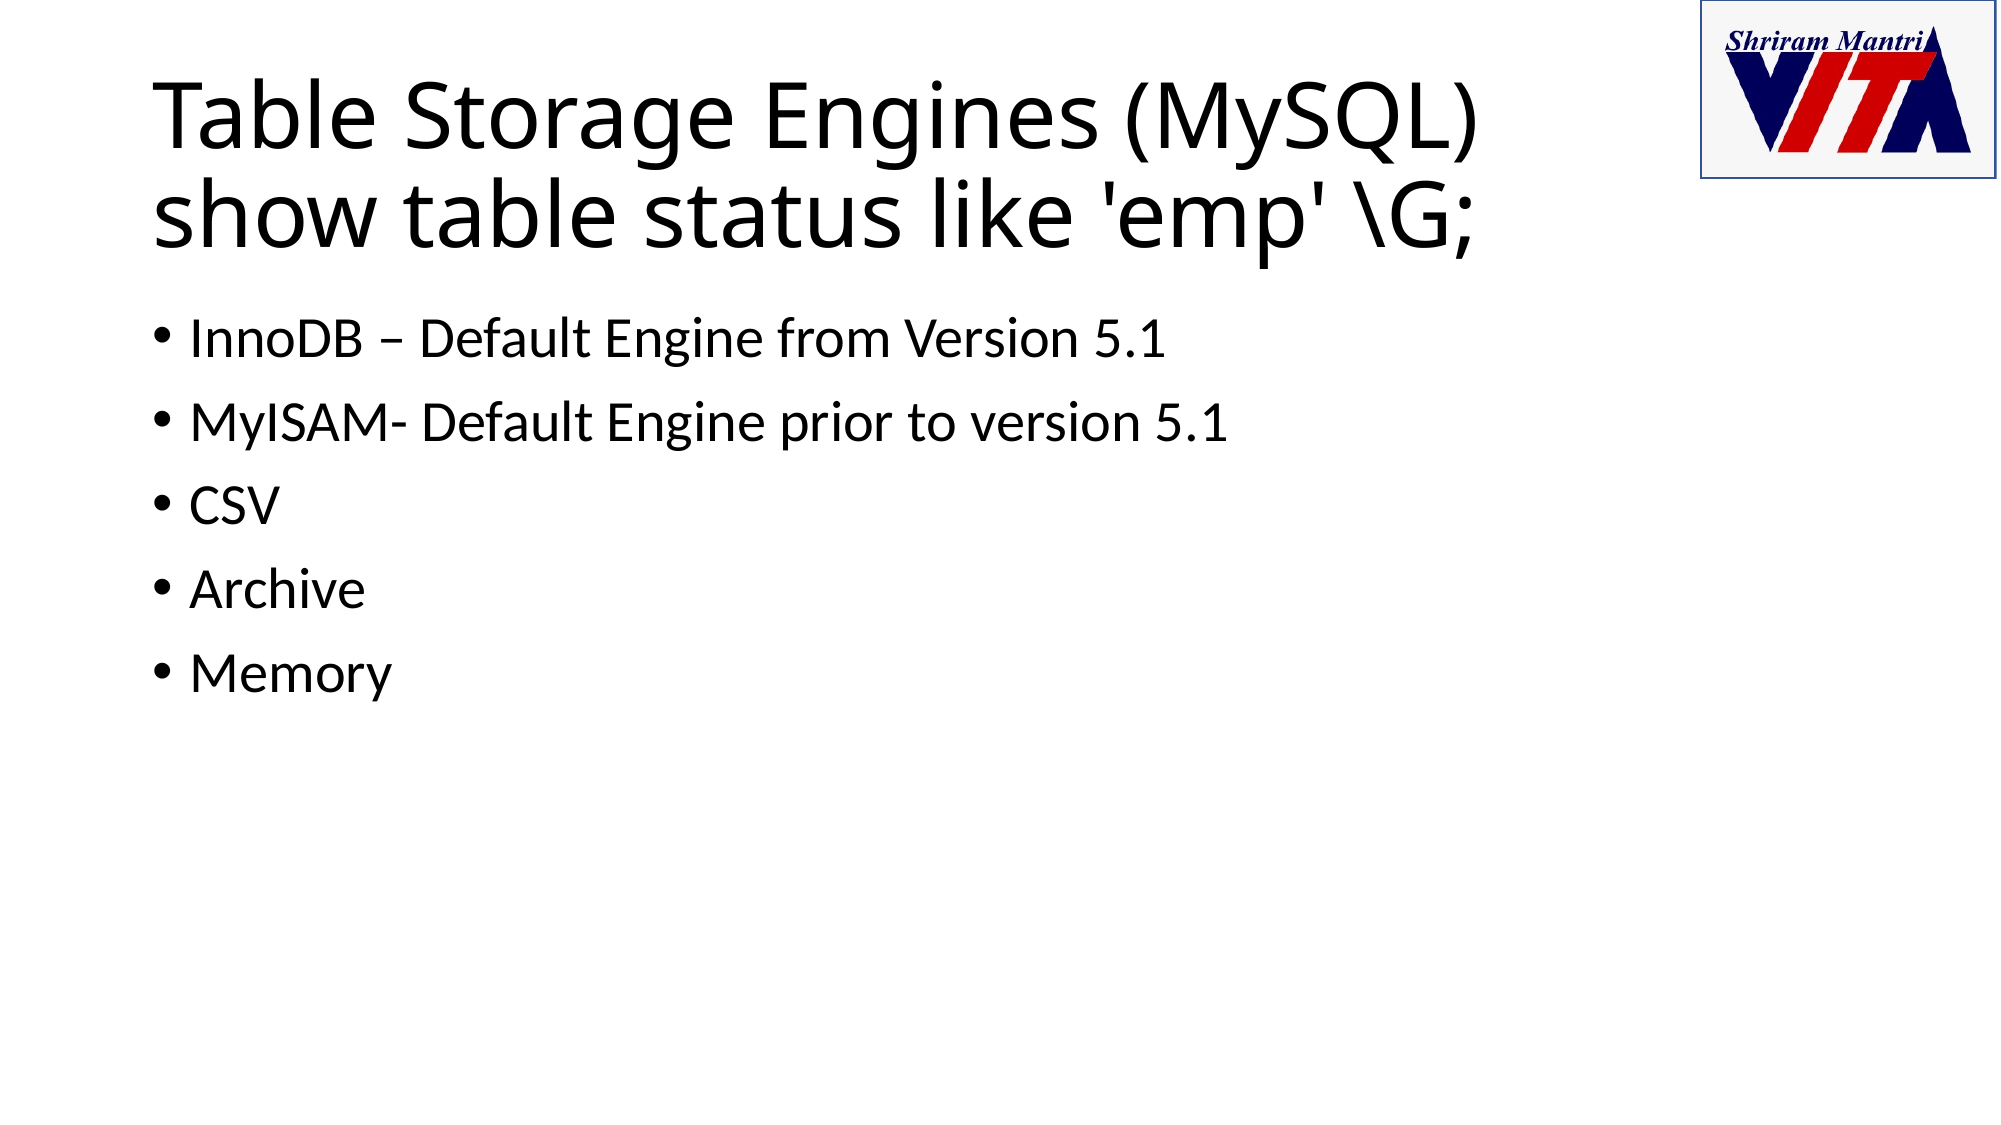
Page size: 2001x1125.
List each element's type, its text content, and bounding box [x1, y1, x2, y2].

picture [1702, 1, 1994, 177]
list InnoDB – Default Engine from Version 5.1 MyISAM- Default Engine prior to version 5.1 CSV Archive Memory [137, 299, 1863, 1014]
title Table Storage Engines (MySQL) show table status like 'emp' \G; [137, 59, 1863, 278]
